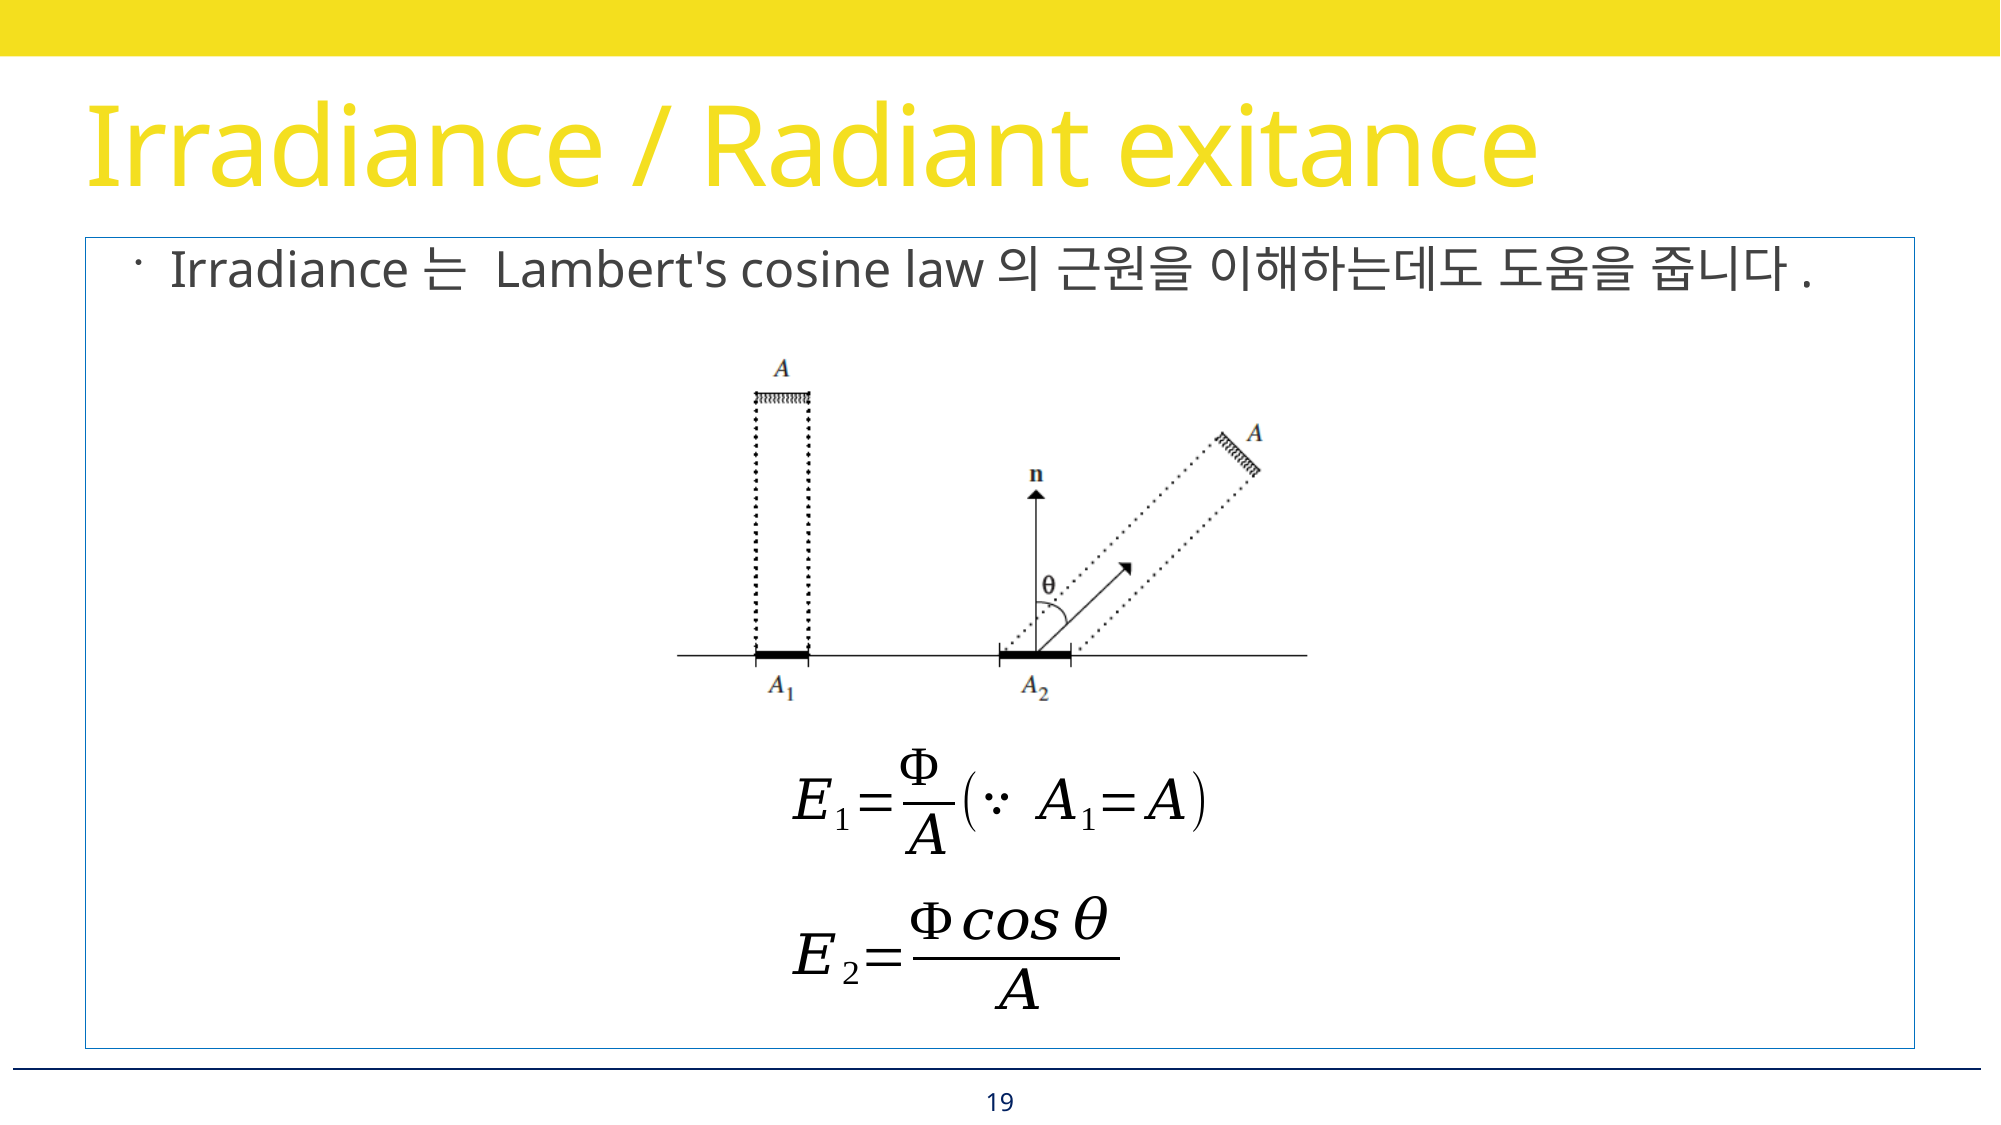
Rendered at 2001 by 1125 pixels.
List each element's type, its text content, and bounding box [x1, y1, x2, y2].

list Irradiance는 Lambert's cosine law의 근원을 이해하는데도 도움을 줍니다. [85, 237, 1915, 1049]
picture [649, 338, 1329, 714]
slide_number 19 [916, 1078, 1084, 1125]
title Irradiance / Radiant exitance [85, 89, 1915, 212]
